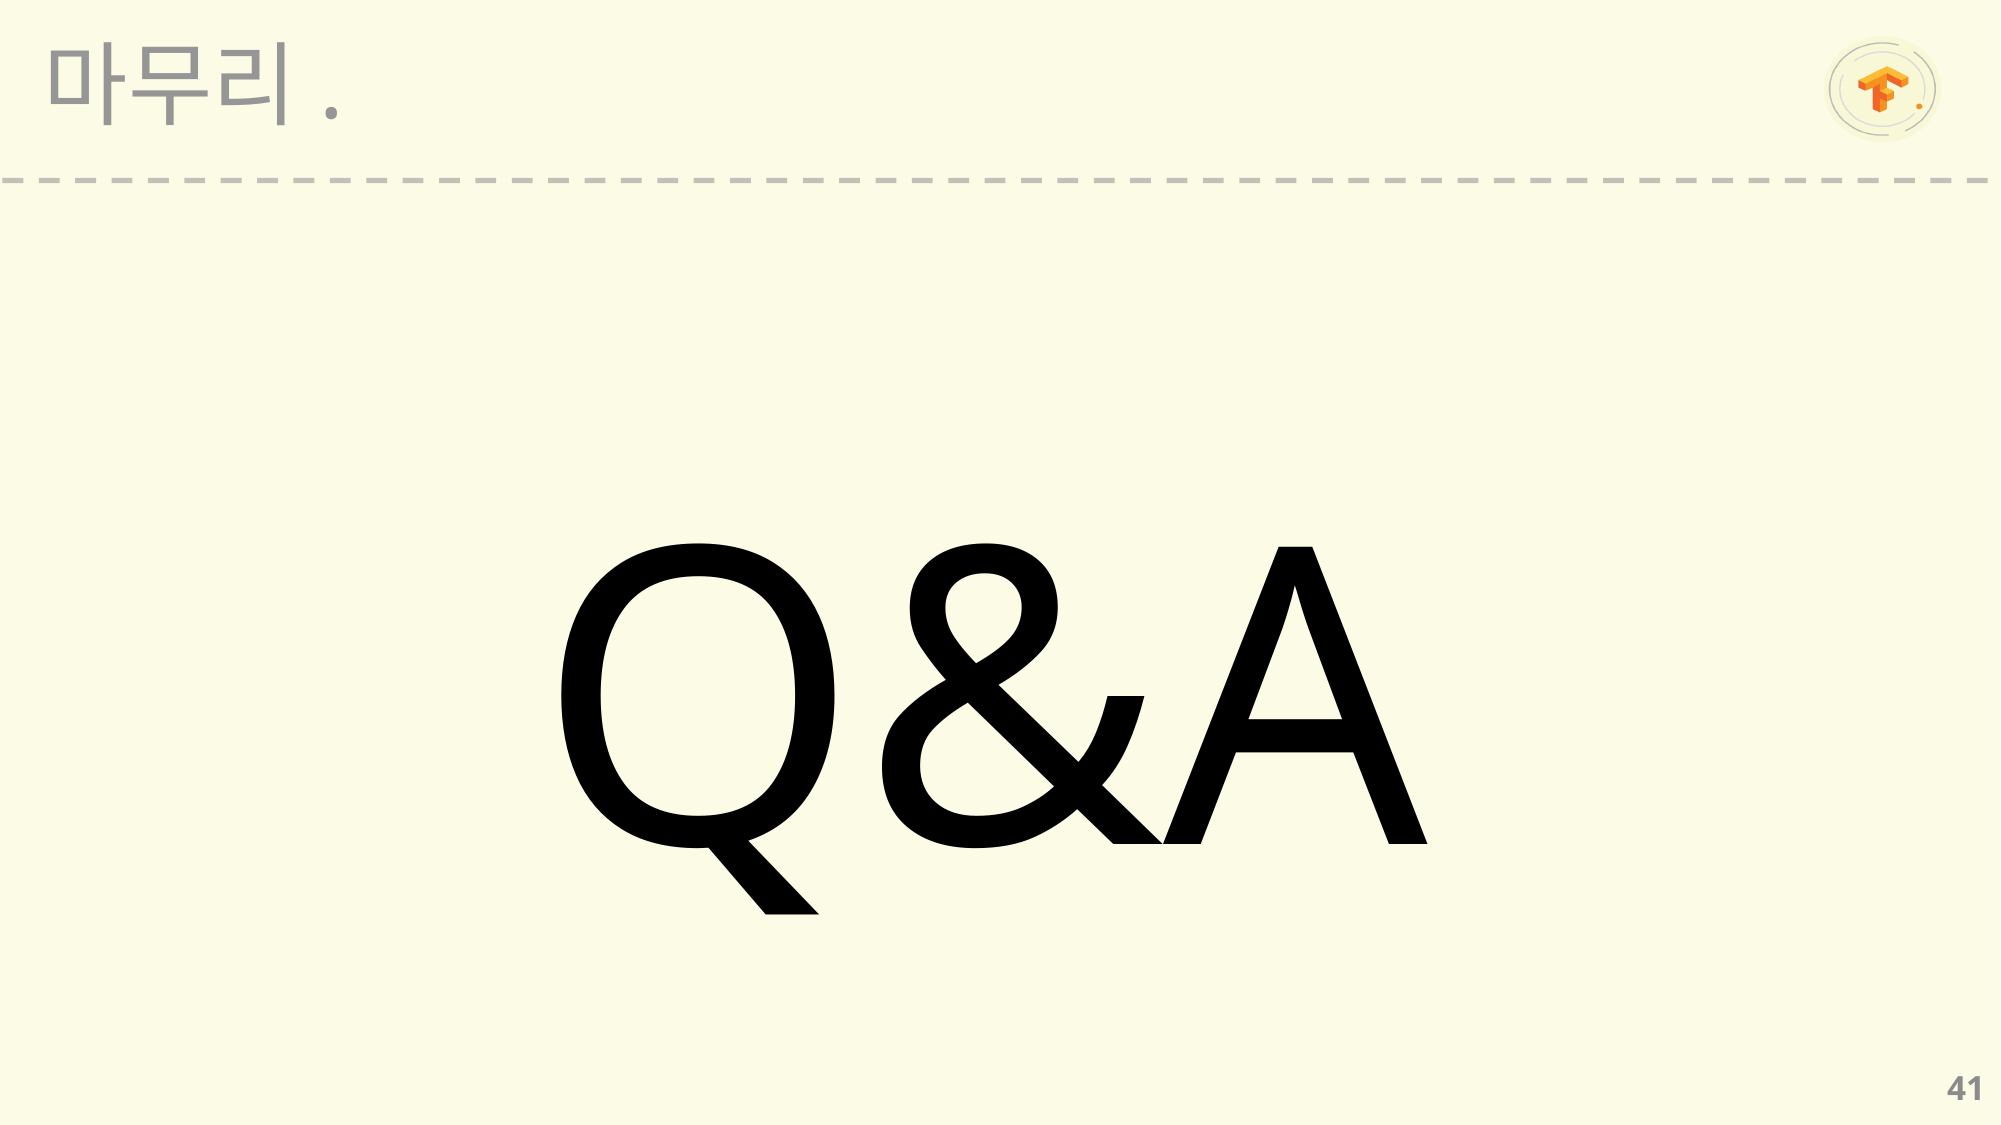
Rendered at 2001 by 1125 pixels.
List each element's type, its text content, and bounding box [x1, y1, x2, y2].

text_box Q&A [521, 422, 1444, 936]
title 마무리. [29, 22, 1963, 157]
slide_number 41 [1550, 1059, 2000, 1120]
